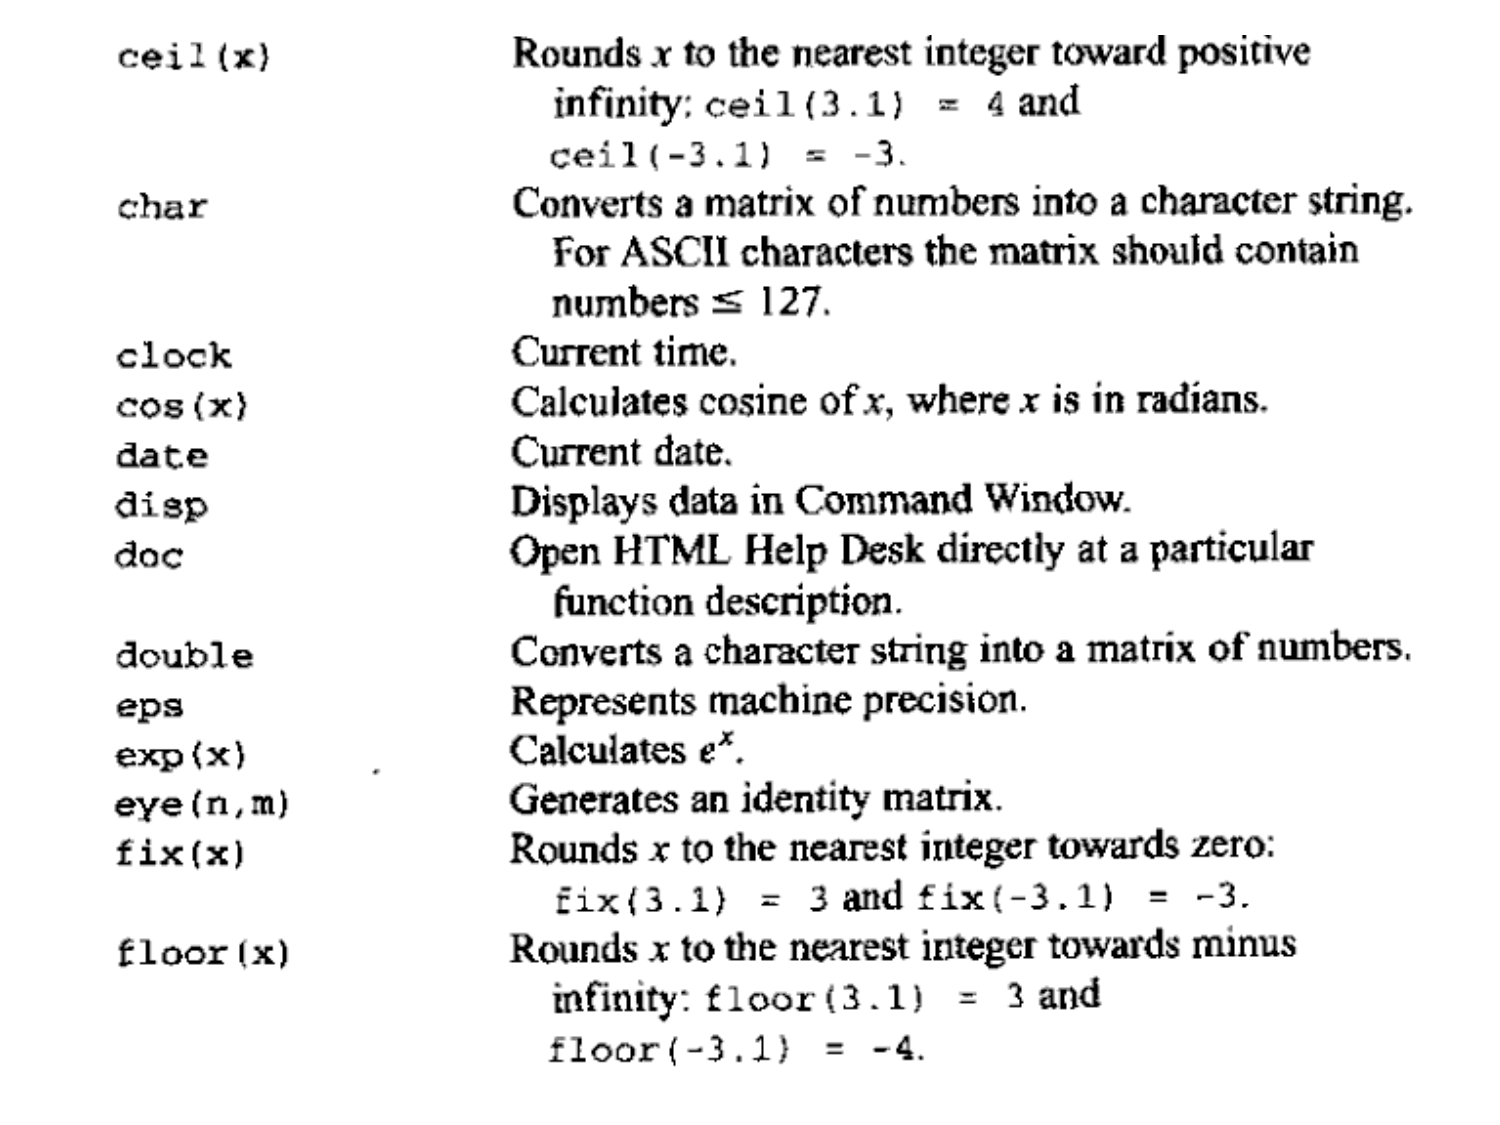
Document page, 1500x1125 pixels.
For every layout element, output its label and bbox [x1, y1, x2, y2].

picture [70, 34, 1450, 1079]
